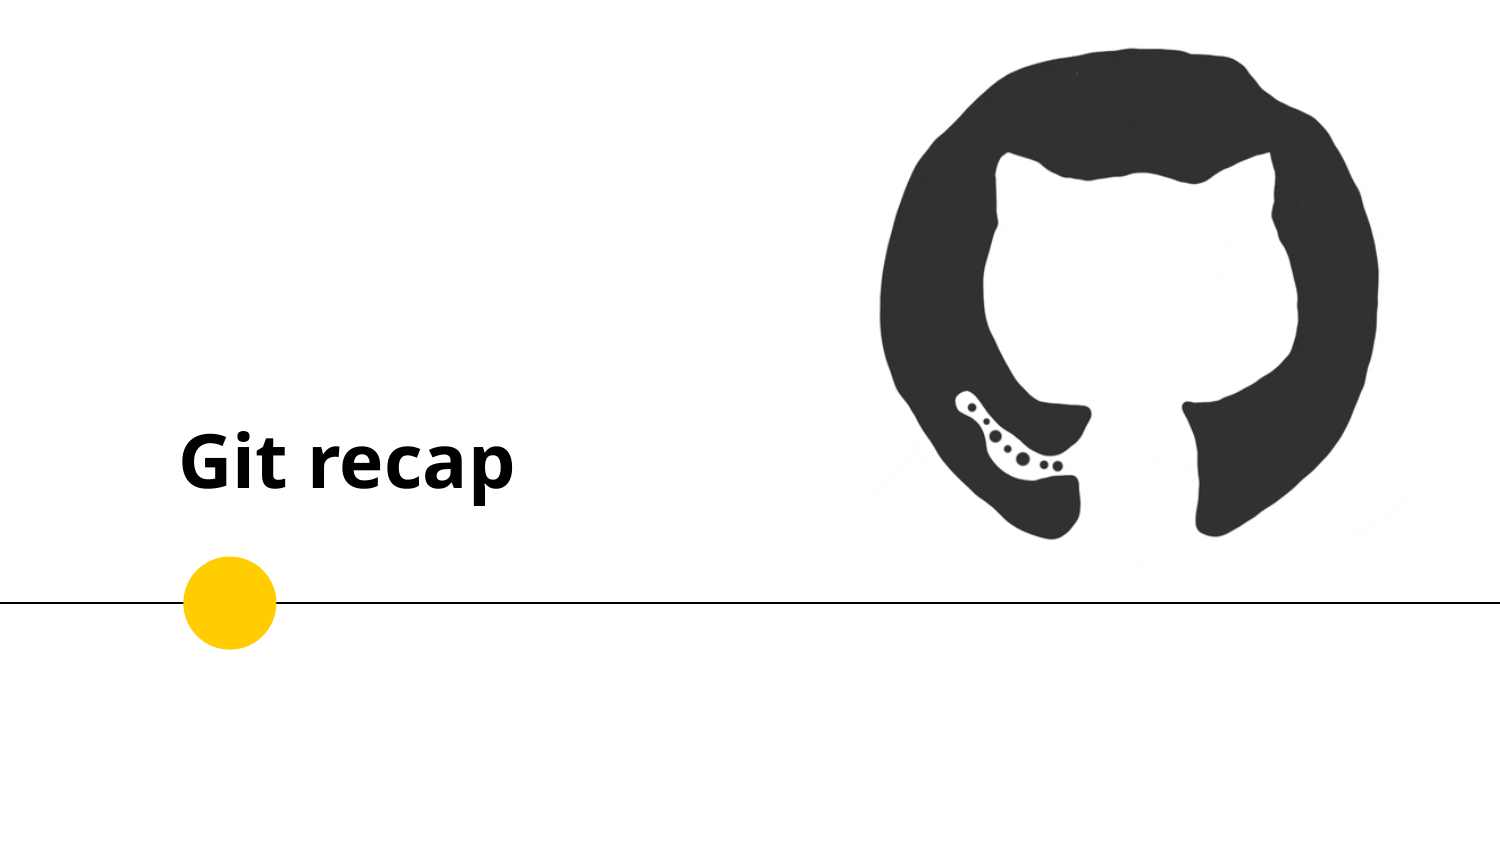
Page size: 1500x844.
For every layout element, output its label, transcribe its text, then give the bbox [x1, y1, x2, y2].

picture [865, 33, 1411, 567]
title Git recap [163, 328, 860, 519]
